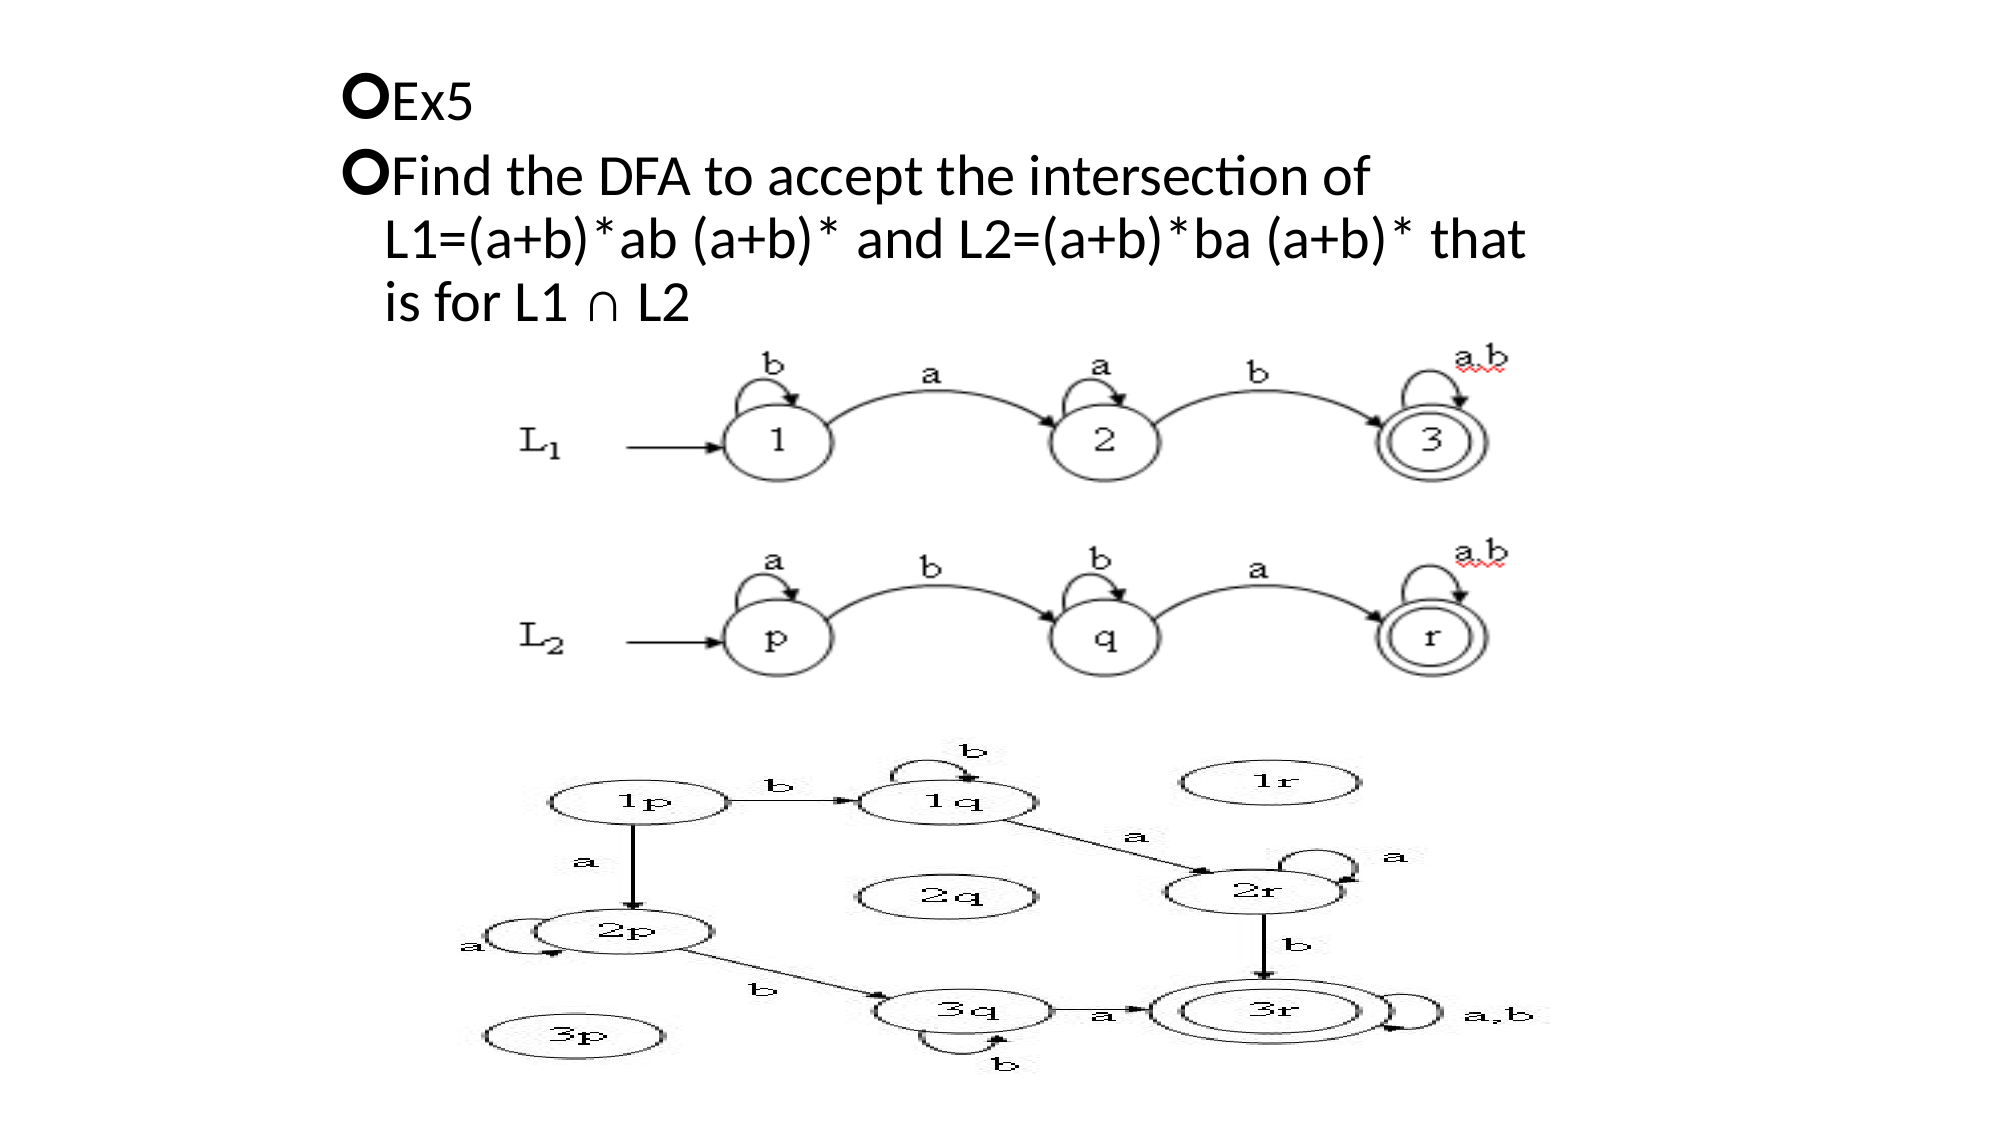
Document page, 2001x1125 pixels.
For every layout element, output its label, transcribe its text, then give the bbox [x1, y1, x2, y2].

picture [499, 337, 1563, 695]
picture [424, 737, 1550, 1075]
list Ex5 Find the DFA to accept the intersection of L1=(a+b)*ab (a+b)* and L2=(a+b)*ba (a+b)* that is for L1 ∩ L2 [324, 62, 1550, 1062]
